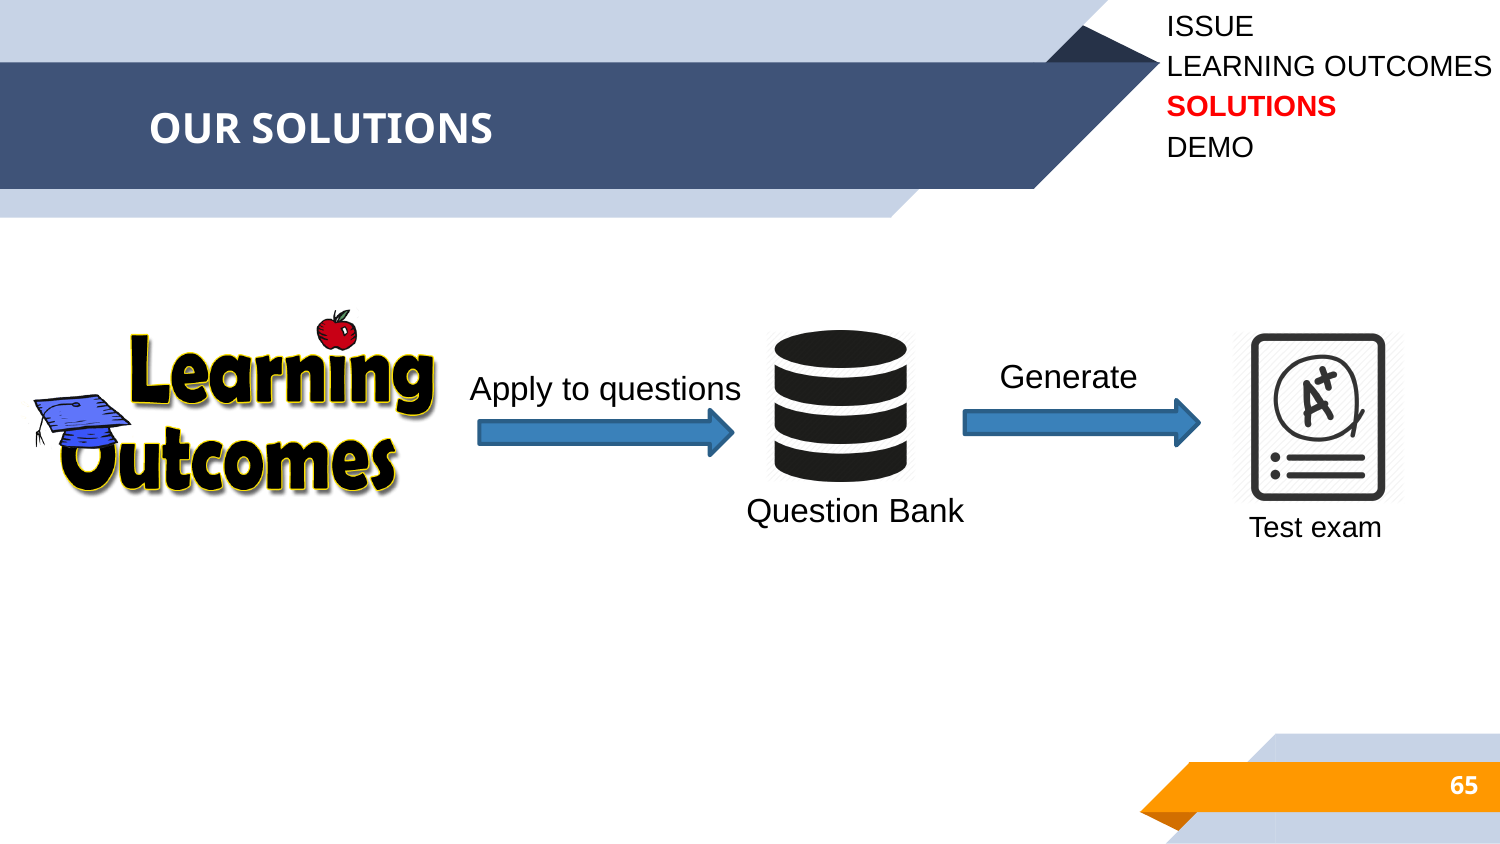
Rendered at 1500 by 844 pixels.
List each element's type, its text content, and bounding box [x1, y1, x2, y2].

text_box Question Bank [731, 481, 983, 537]
picture [1231, 330, 1405, 504]
title OUR SOLUTIONS [133, 64, 997, 190]
text_box Test exam [1233, 511, 1401, 587]
text_box [479, 416, 733, 456]
slide_number 65 [1249, 760, 1494, 813]
text_box ISSUE LEARNING OUTCOMES SOLUTIONS DEMO [1151, 0, 1500, 170]
text_box Generate [984, 347, 1226, 403]
picture [16, 298, 458, 526]
text_box Apply to questions [462, 359, 760, 416]
text_box [964, 403, 1199, 446]
picture [765, 330, 917, 482]
